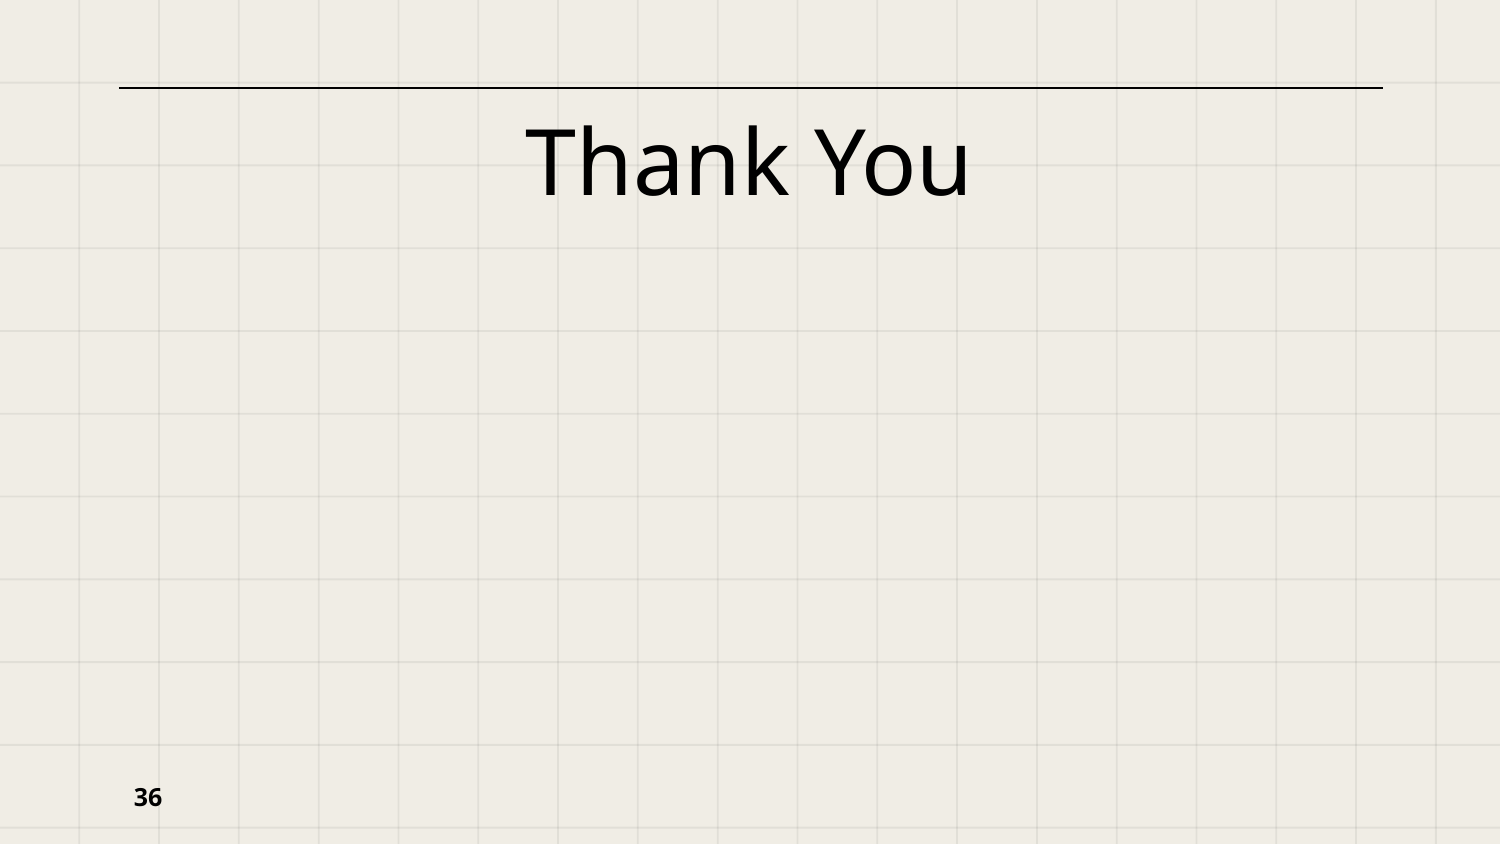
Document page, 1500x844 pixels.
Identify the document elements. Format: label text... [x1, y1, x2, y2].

slide_number ‹#› [119, 766, 209, 831]
title Thank You [118, 88, 1382, 183]
